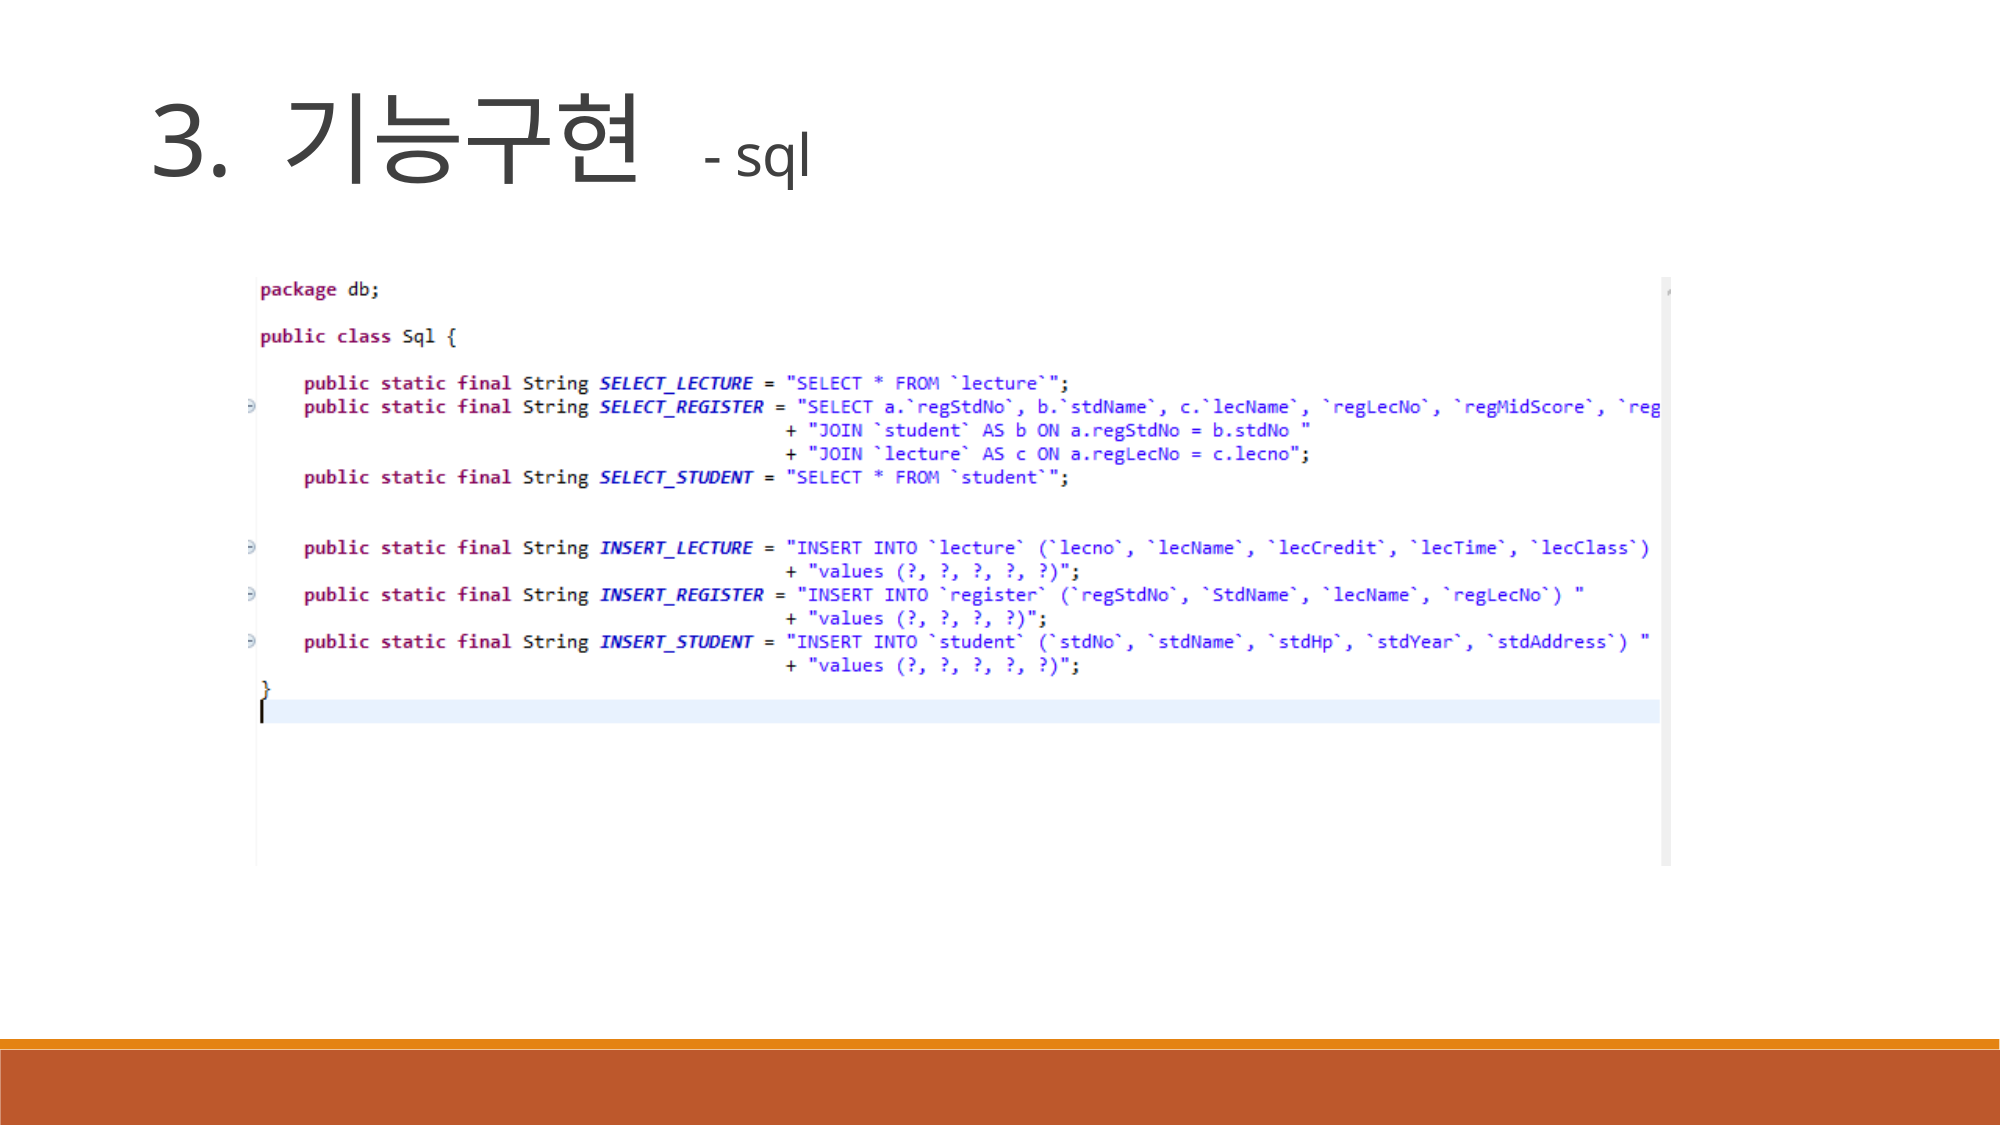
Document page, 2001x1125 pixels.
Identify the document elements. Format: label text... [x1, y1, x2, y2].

text_box [109, 261, 1760, 963]
picture [248, 277, 1672, 866]
text_box 3. 기능구현 - sql [134, 81, 1785, 205]
